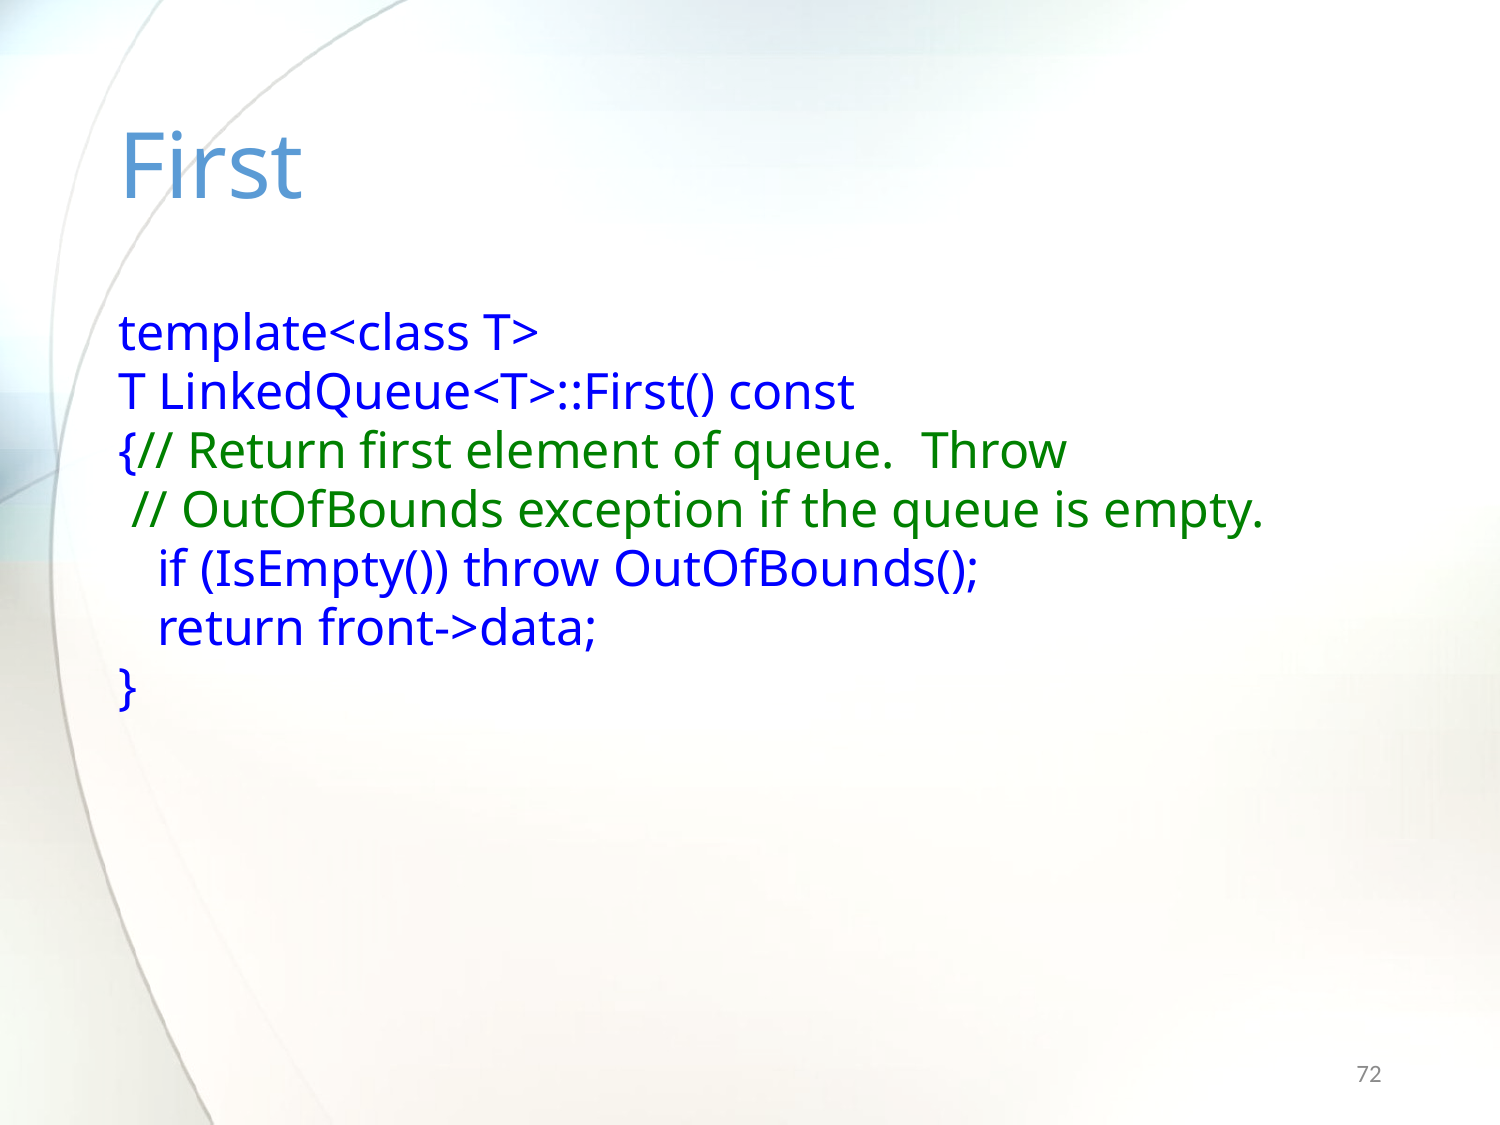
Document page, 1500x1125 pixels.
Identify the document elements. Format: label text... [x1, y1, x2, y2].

title First [103, 59, 1397, 278]
slide_number 72 [1059, 1042, 1397, 1103]
list template<class T> T LinkedQueue<T>::First() const {// Return first element of queue. Throw // OutOfBounds exception if the queue is empty. if (IsEmpty()) throw OutOfBounds(); return front->data; } [103, 299, 1397, 1014]
picture [0, 0, 1500, 1125]
